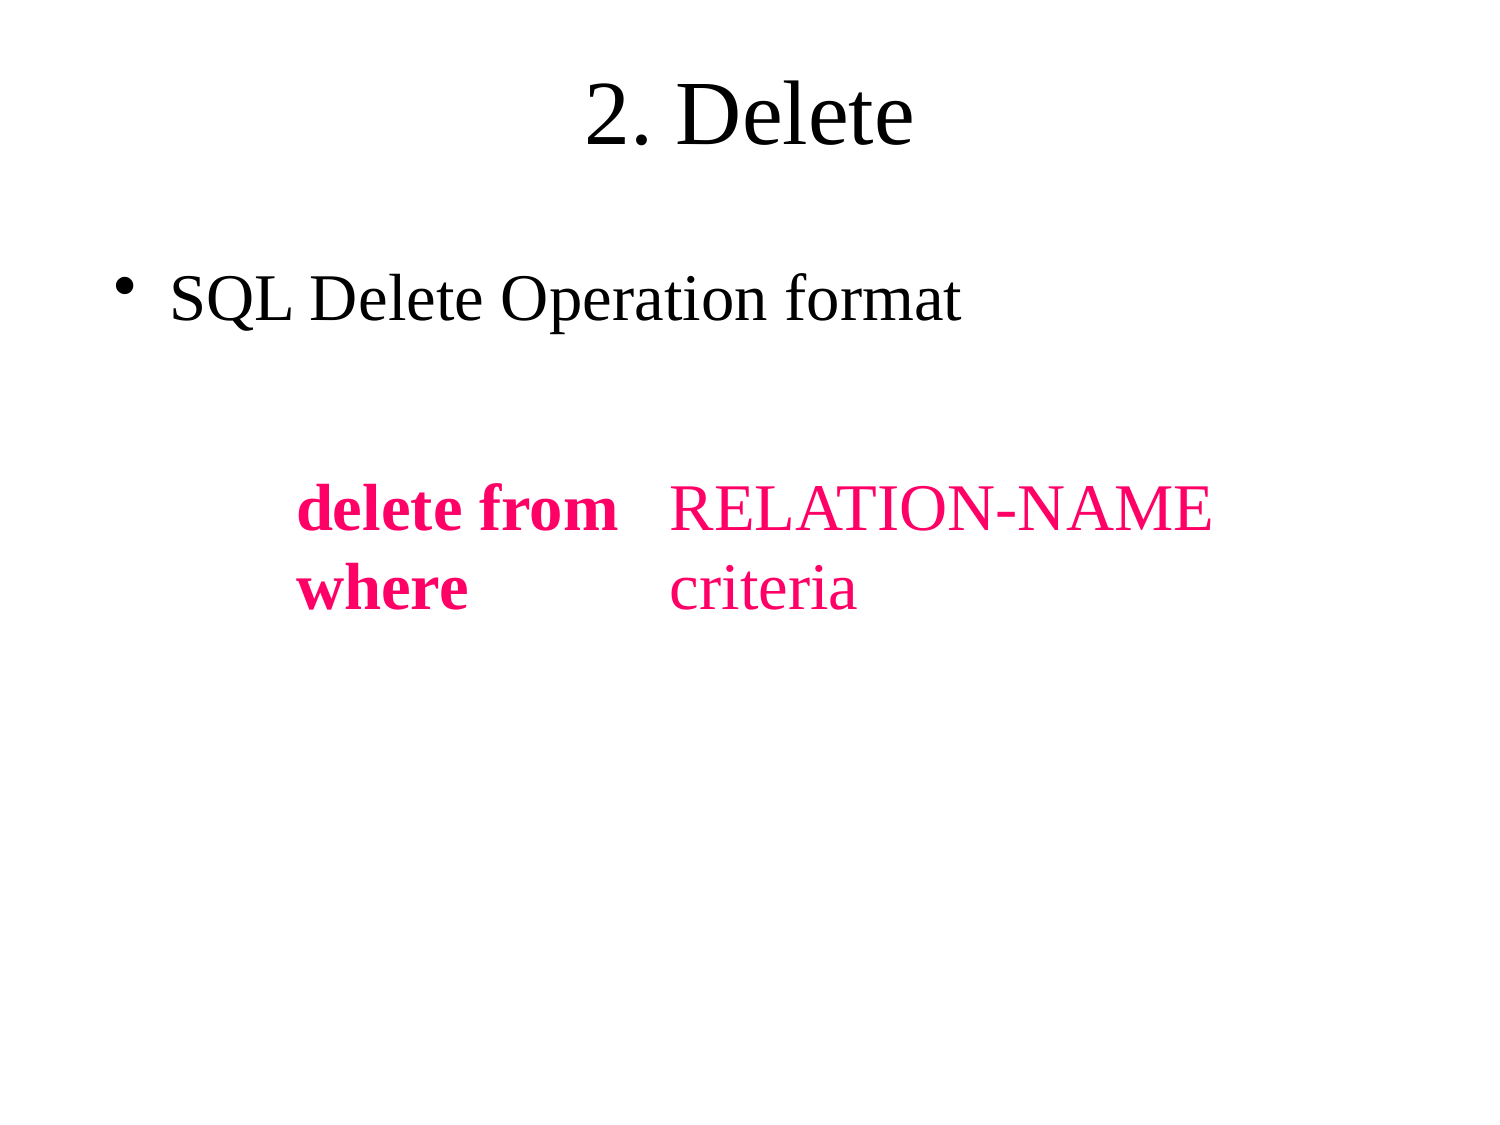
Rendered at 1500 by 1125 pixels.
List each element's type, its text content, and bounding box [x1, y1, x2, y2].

list SQL Delete Operation format [98, 246, 1067, 356]
title 2. Delete [75, 45, 1425, 233]
text_box delete from RELATION-NAME where criteria [281, 455, 1266, 631]
